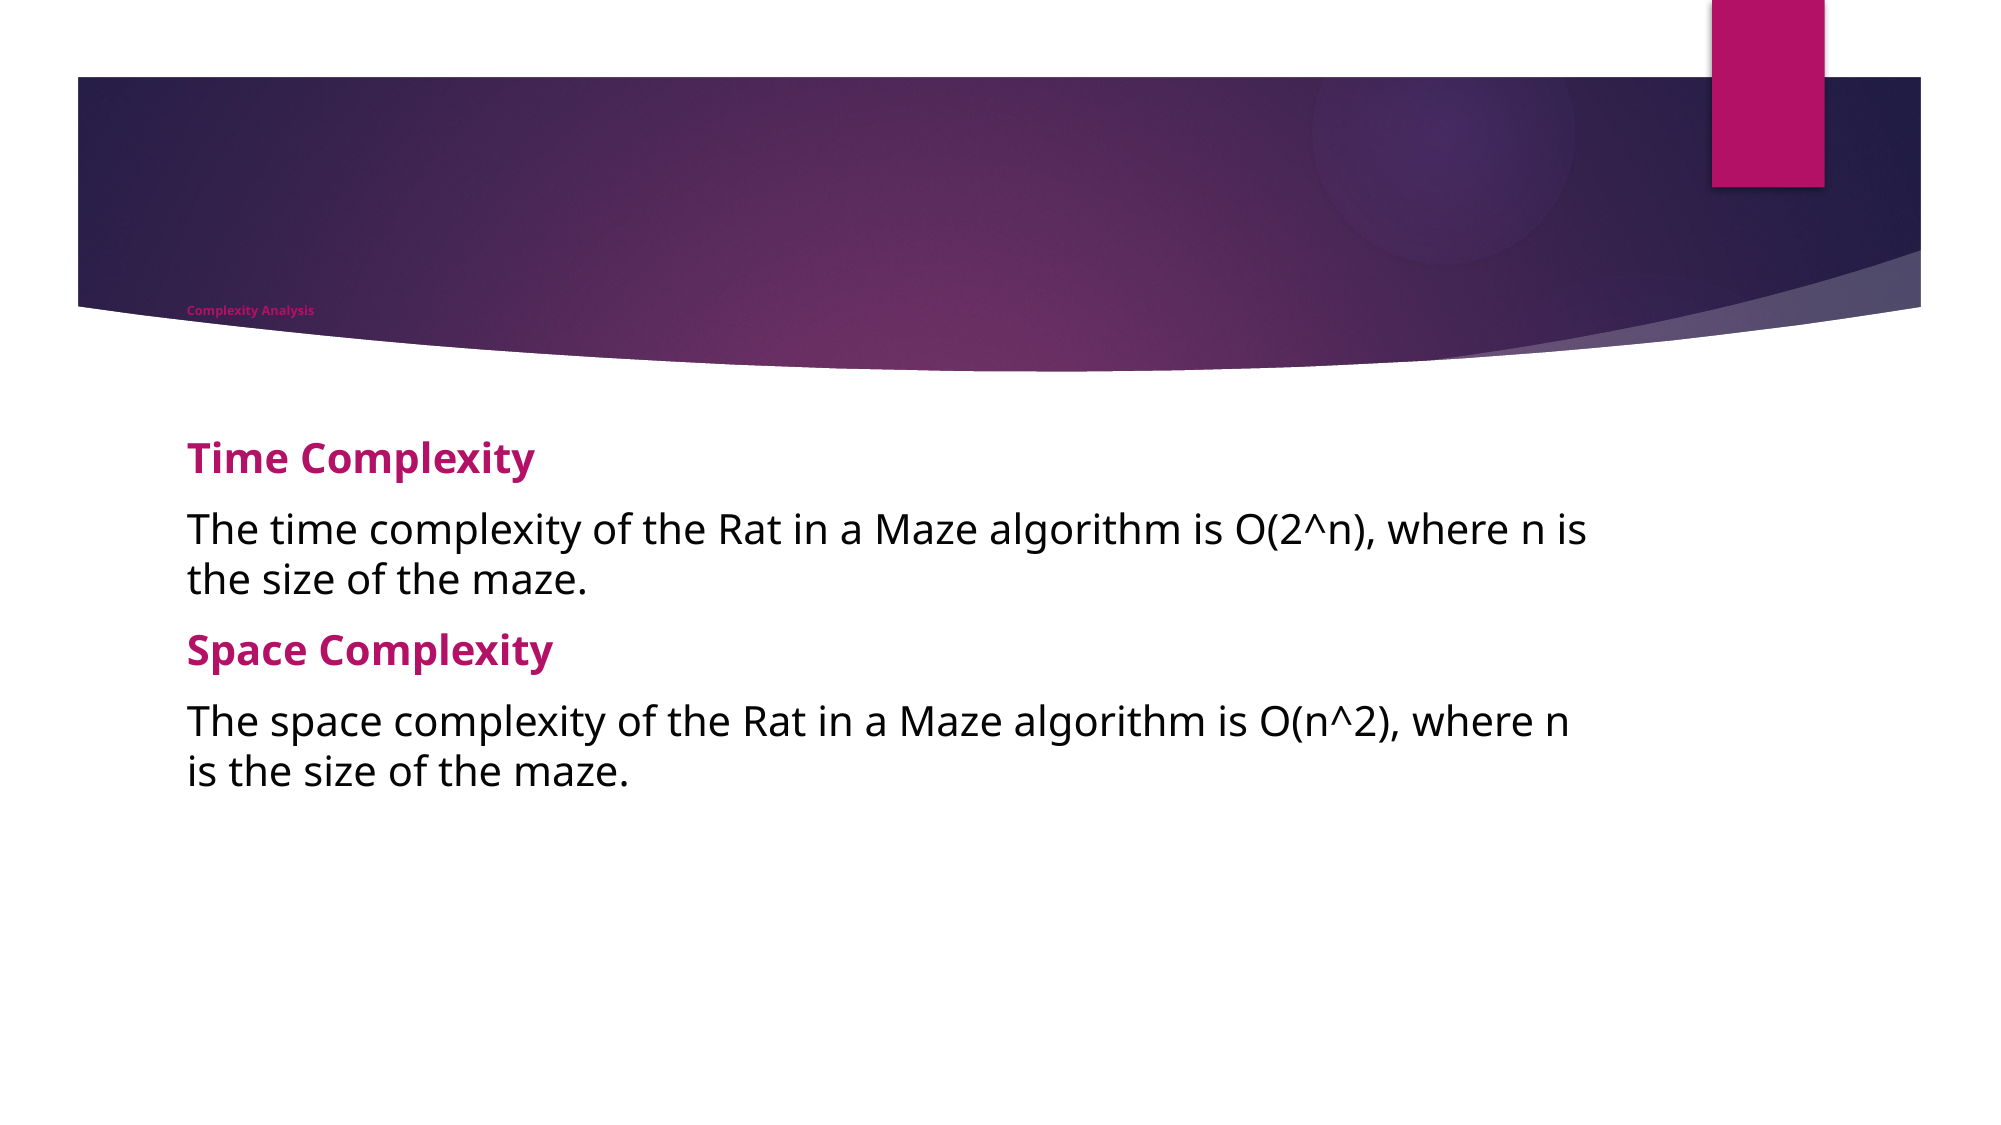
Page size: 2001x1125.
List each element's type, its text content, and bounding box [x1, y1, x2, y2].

title Complexity Analysis [171, 294, 1000, 358]
list Time Complexity The time complexity of the Rat in a Maze algorithm is O(2^n), where n is the size of the maze. Space Complexity The space complexity of the Rat in a Maze algorithm is O(n^2), where n is the size of the maze. [171, 424, 1620, 985]
